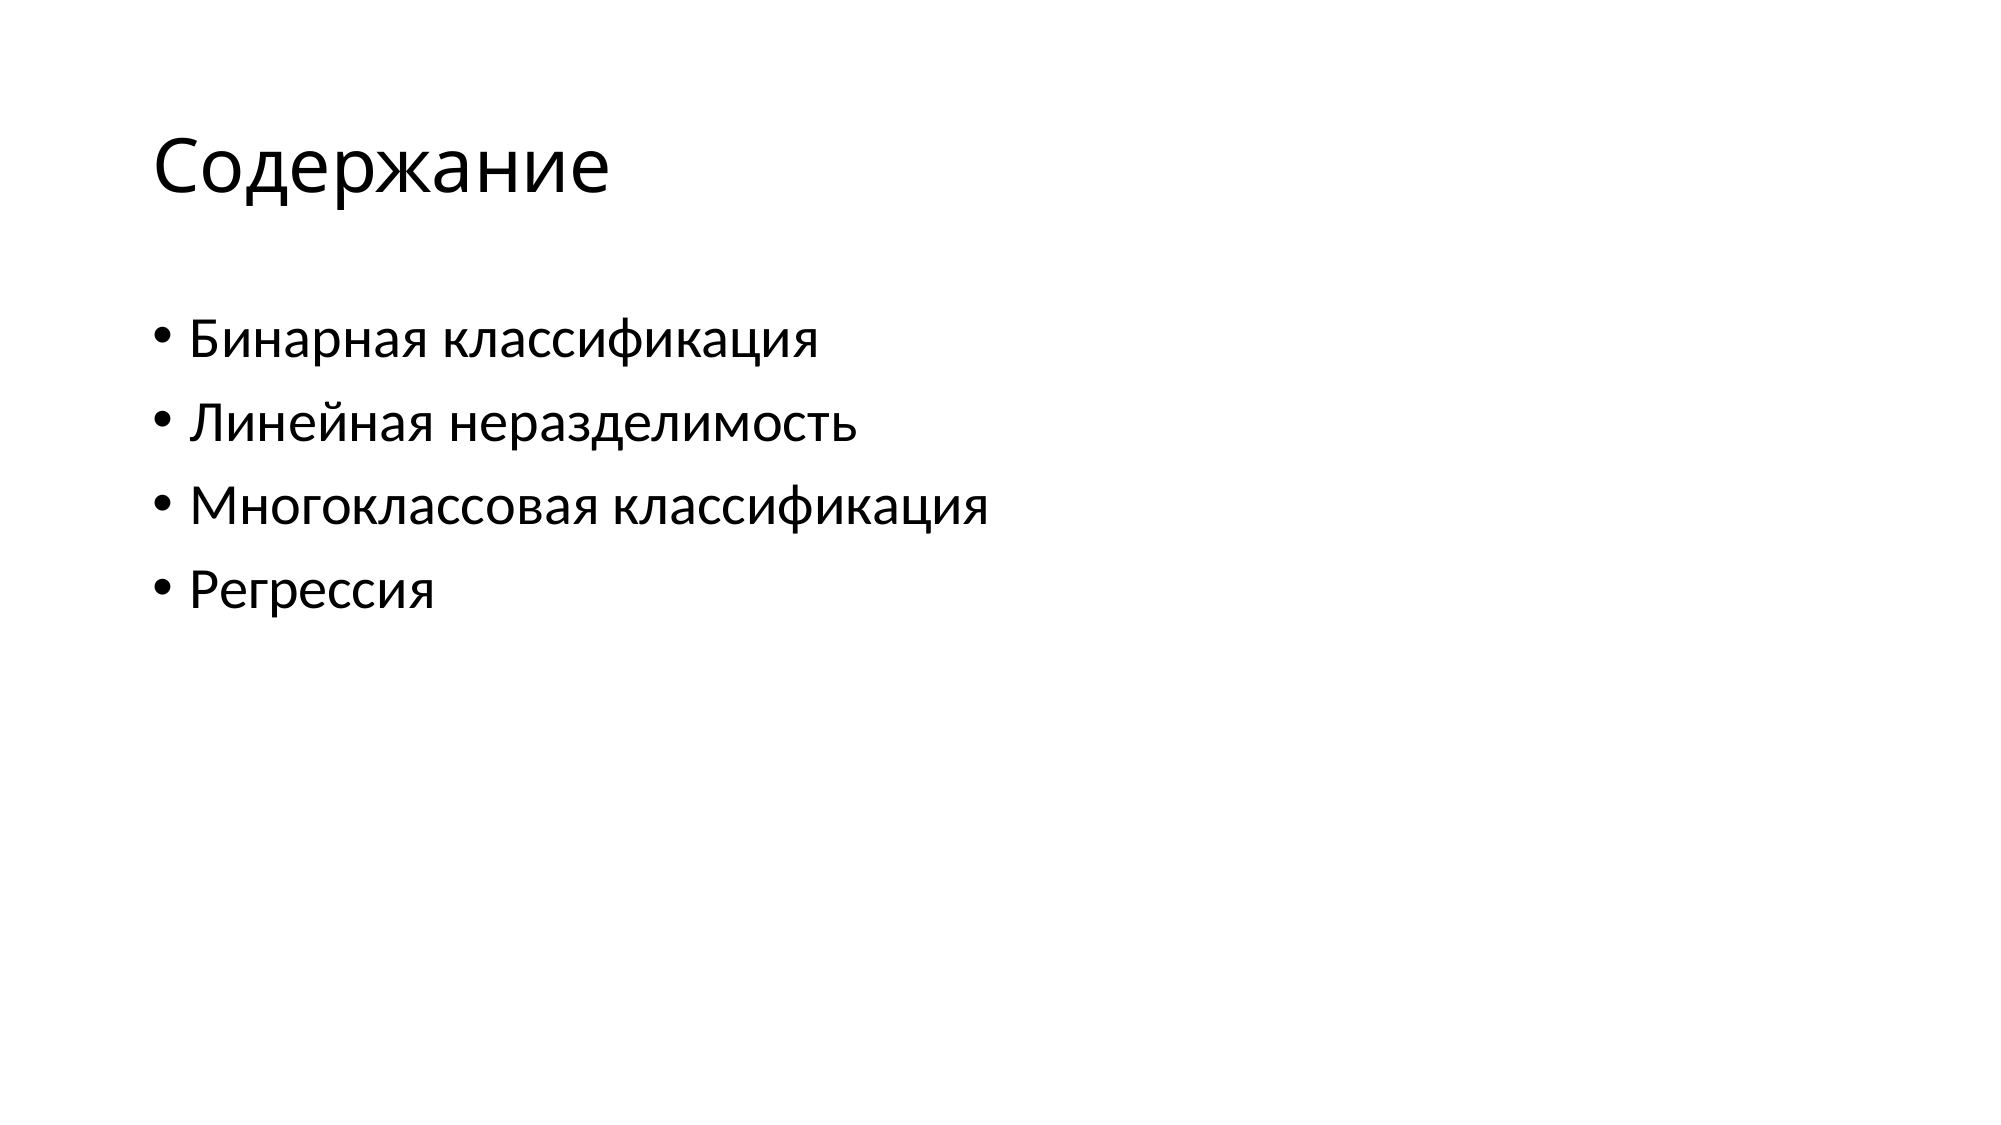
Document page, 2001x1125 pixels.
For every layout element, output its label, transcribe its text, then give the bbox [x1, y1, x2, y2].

title Содержание [137, 59, 1863, 278]
list Бинарная классификация Линейная неразделимость Многоклассовая классификация Регрессия [137, 299, 1863, 1014]
